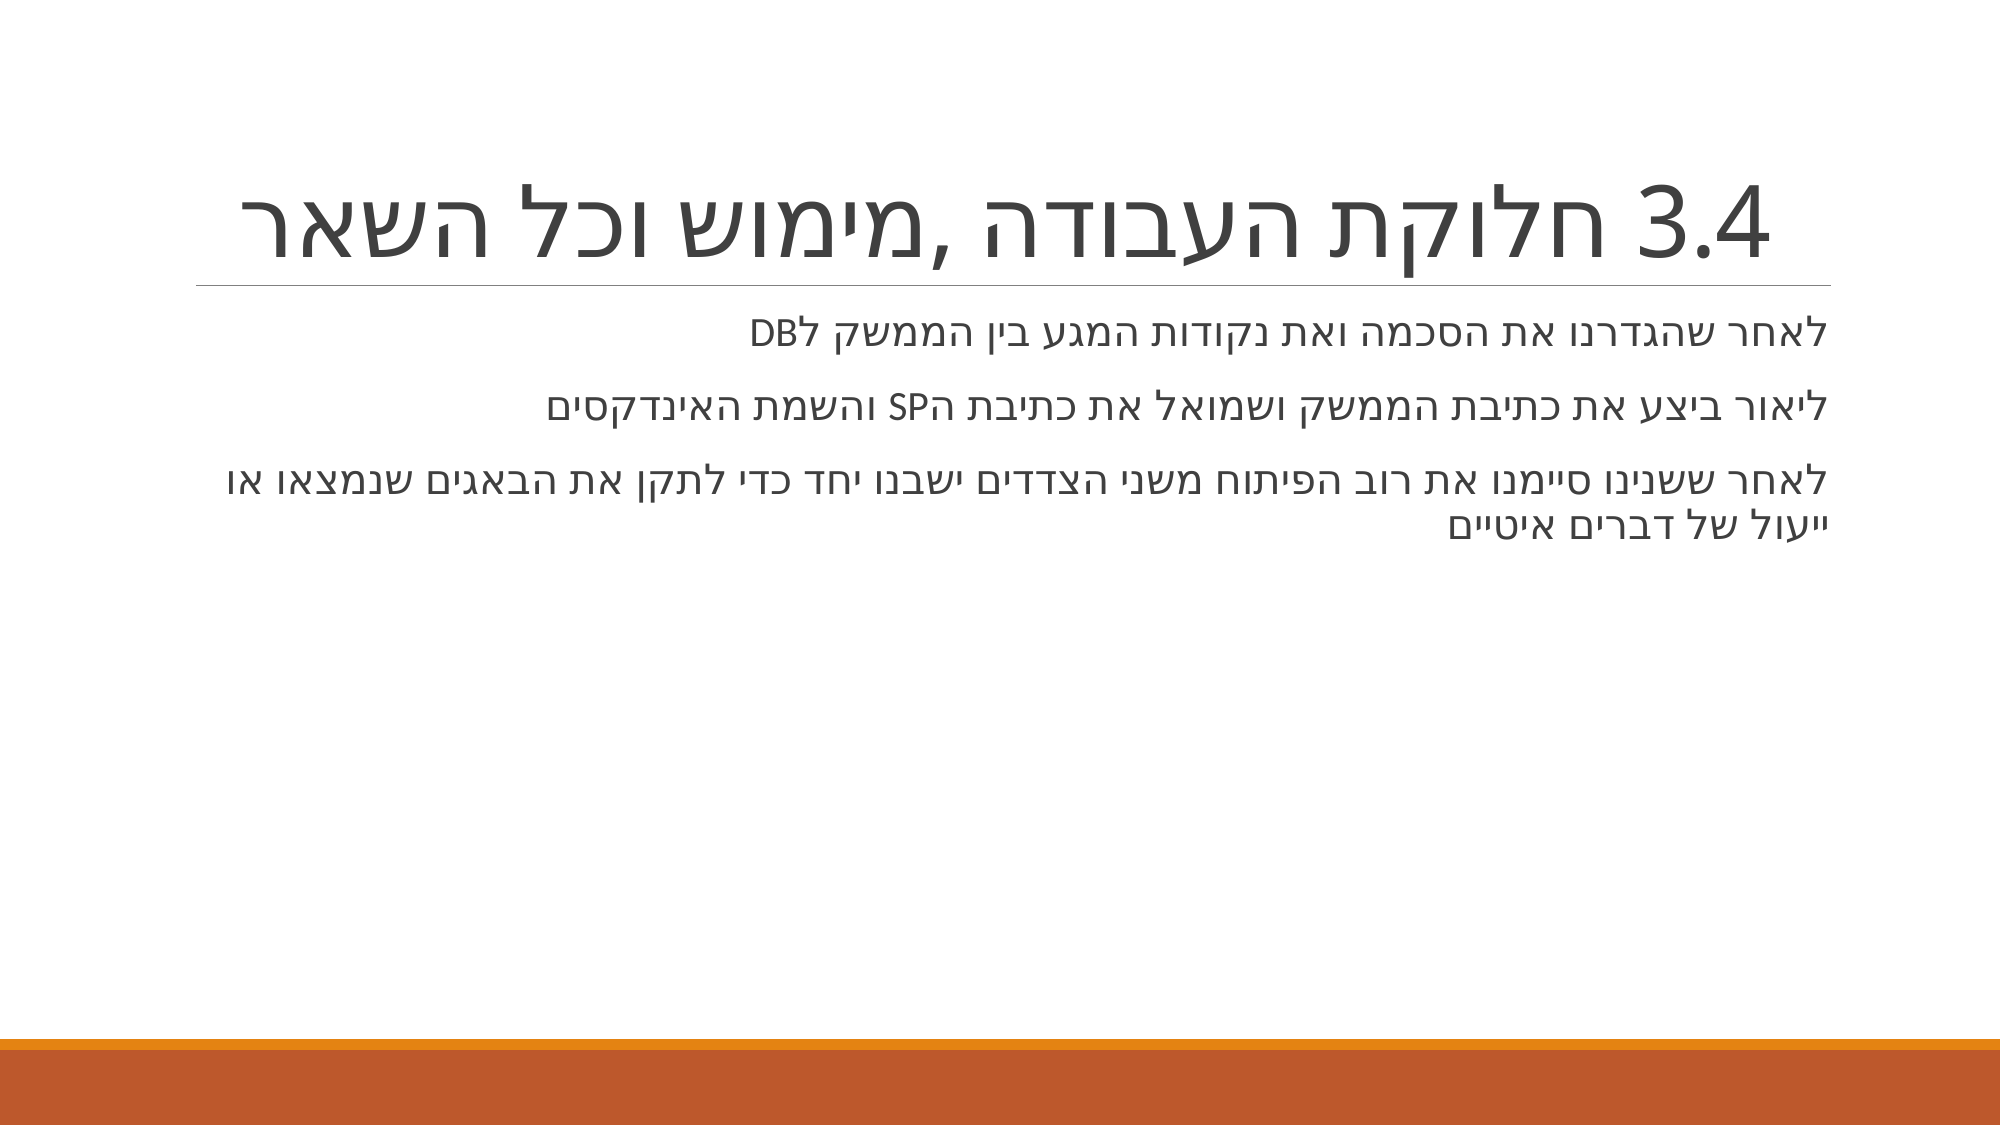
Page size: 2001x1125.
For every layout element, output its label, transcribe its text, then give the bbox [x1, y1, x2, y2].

title 3.4 חלוקת העבודה ,מימוש וכל השאר [180, 47, 1830, 285]
list לאחר שהגדרנו את הסכמה ואת נקודות המגע בין הממשק לDB ליאור ביצע את כתיבת הממשק ושמואל את כתיבת הSP והשמת האינדקסים לאחר ששנינו סיימנו את רוב הפיתוח משני הצדדים ישבנו יחד כדי לתקן את הבאגים שנמצאו או ייעול של דברים איטיים [180, 302, 1830, 963]
